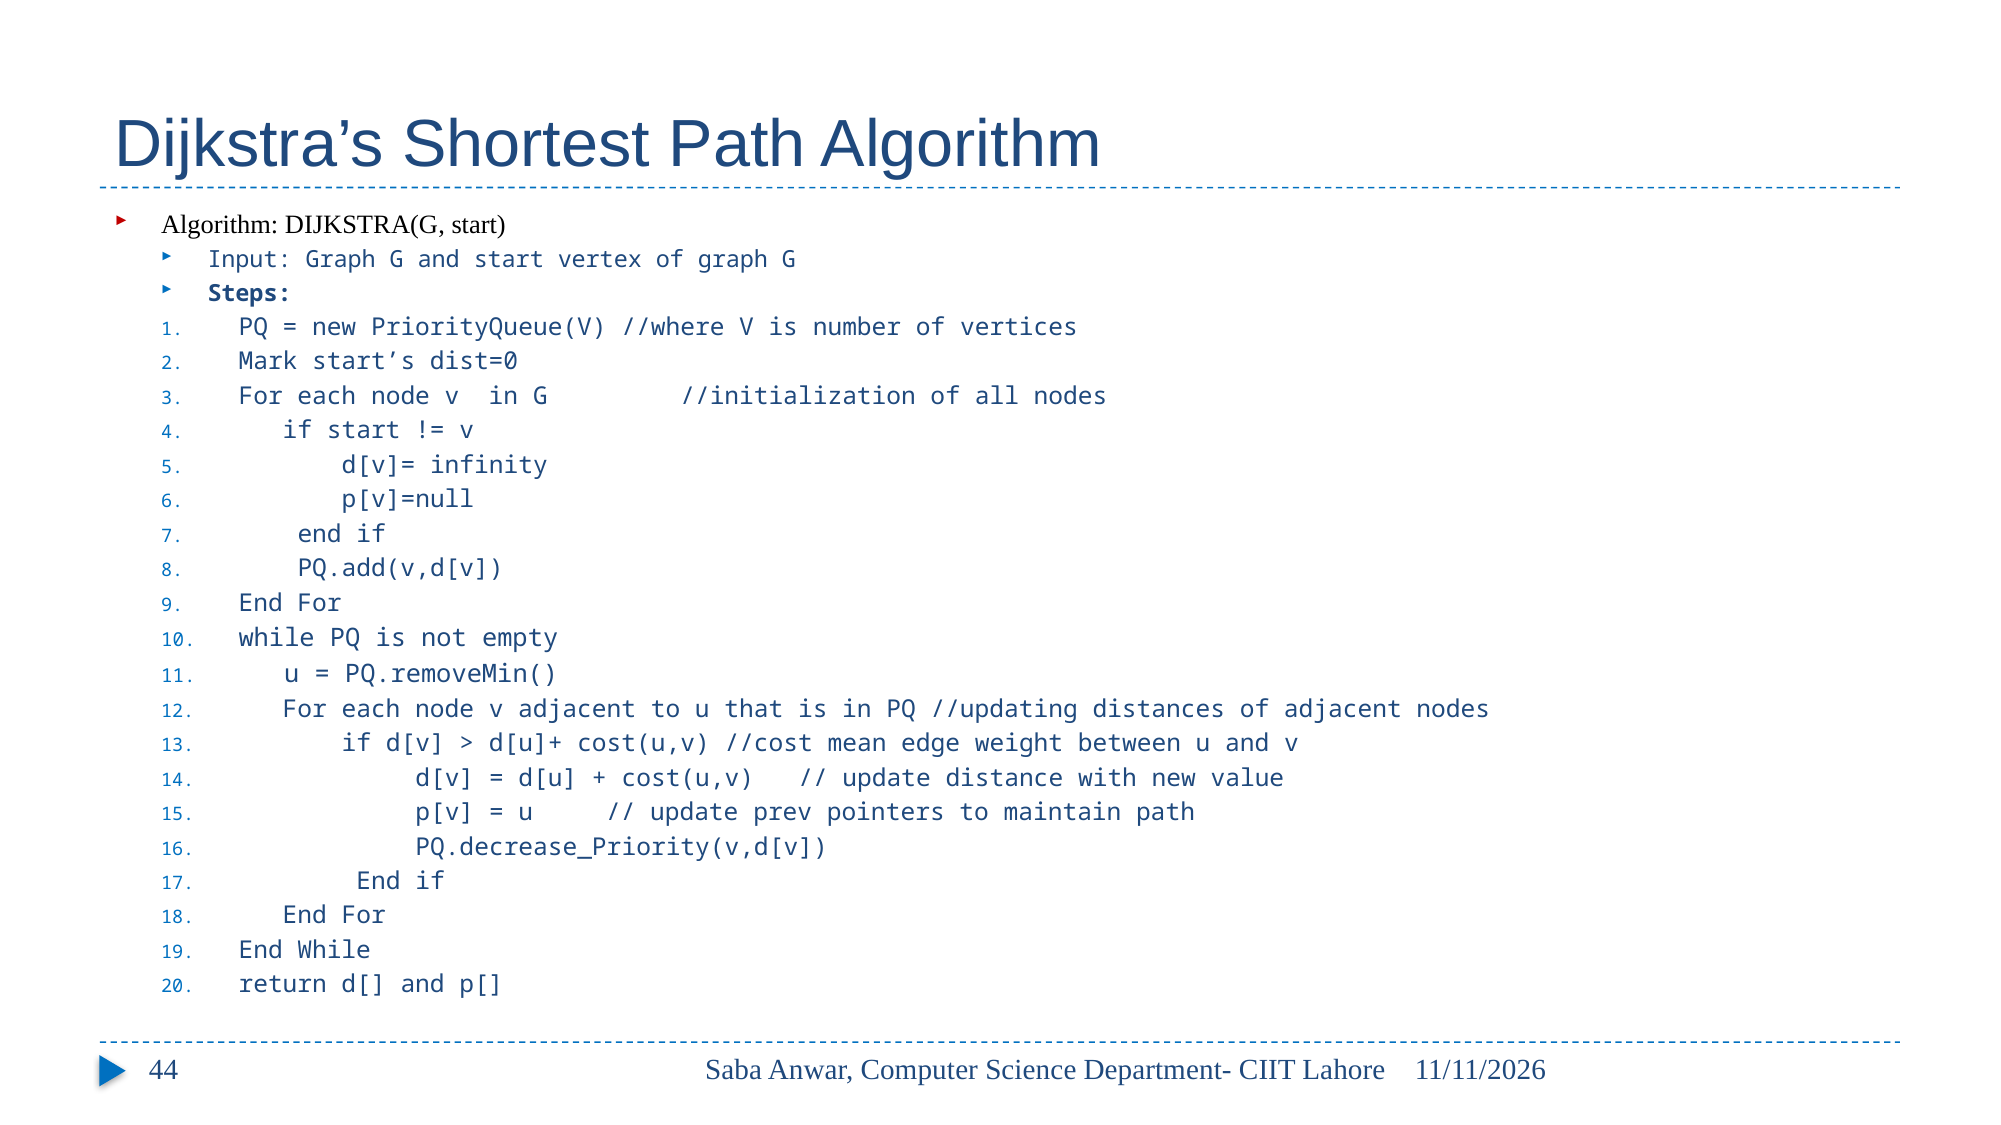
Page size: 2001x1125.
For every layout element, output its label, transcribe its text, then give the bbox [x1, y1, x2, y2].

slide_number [1401, 1042, 1901, 1103]
list Algorithm: DIJKSTRA(G, start) Input: Graph G and start vertex of graph G Steps: PQ = new PriorityQueue(V) //where V is number of vertices Mark start’s dist=0 For each node v in G //initialization of all nodes if start != v d[v]= infinity p[v]=null end if PQ.add(v,d[v]) End For while PQ is not empty u = PQ.removeMin() For each node v adjacent to u that is in PQ //updating distances of adjacent nodes if d[v] > d[u]+ cost(u,v) //cost mean edge weight between u and v d[v] = d[u] + cost(u,v) // update distance with new value p[v] = u // update prev pointers to maintain path PQ.decrease_Priority(v,d[v]) End if End For End While return d[] and p[] [99, 200, 1900, 1010]
title Dijkstra’s Shortest Path Algorithm [99, 24, 1900, 188]
slide_number 44 [133, 1042, 568, 1103]
footer Saba Anwar, Computer Science Department- CIIT Lahore [634, 1042, 1401, 1103]
